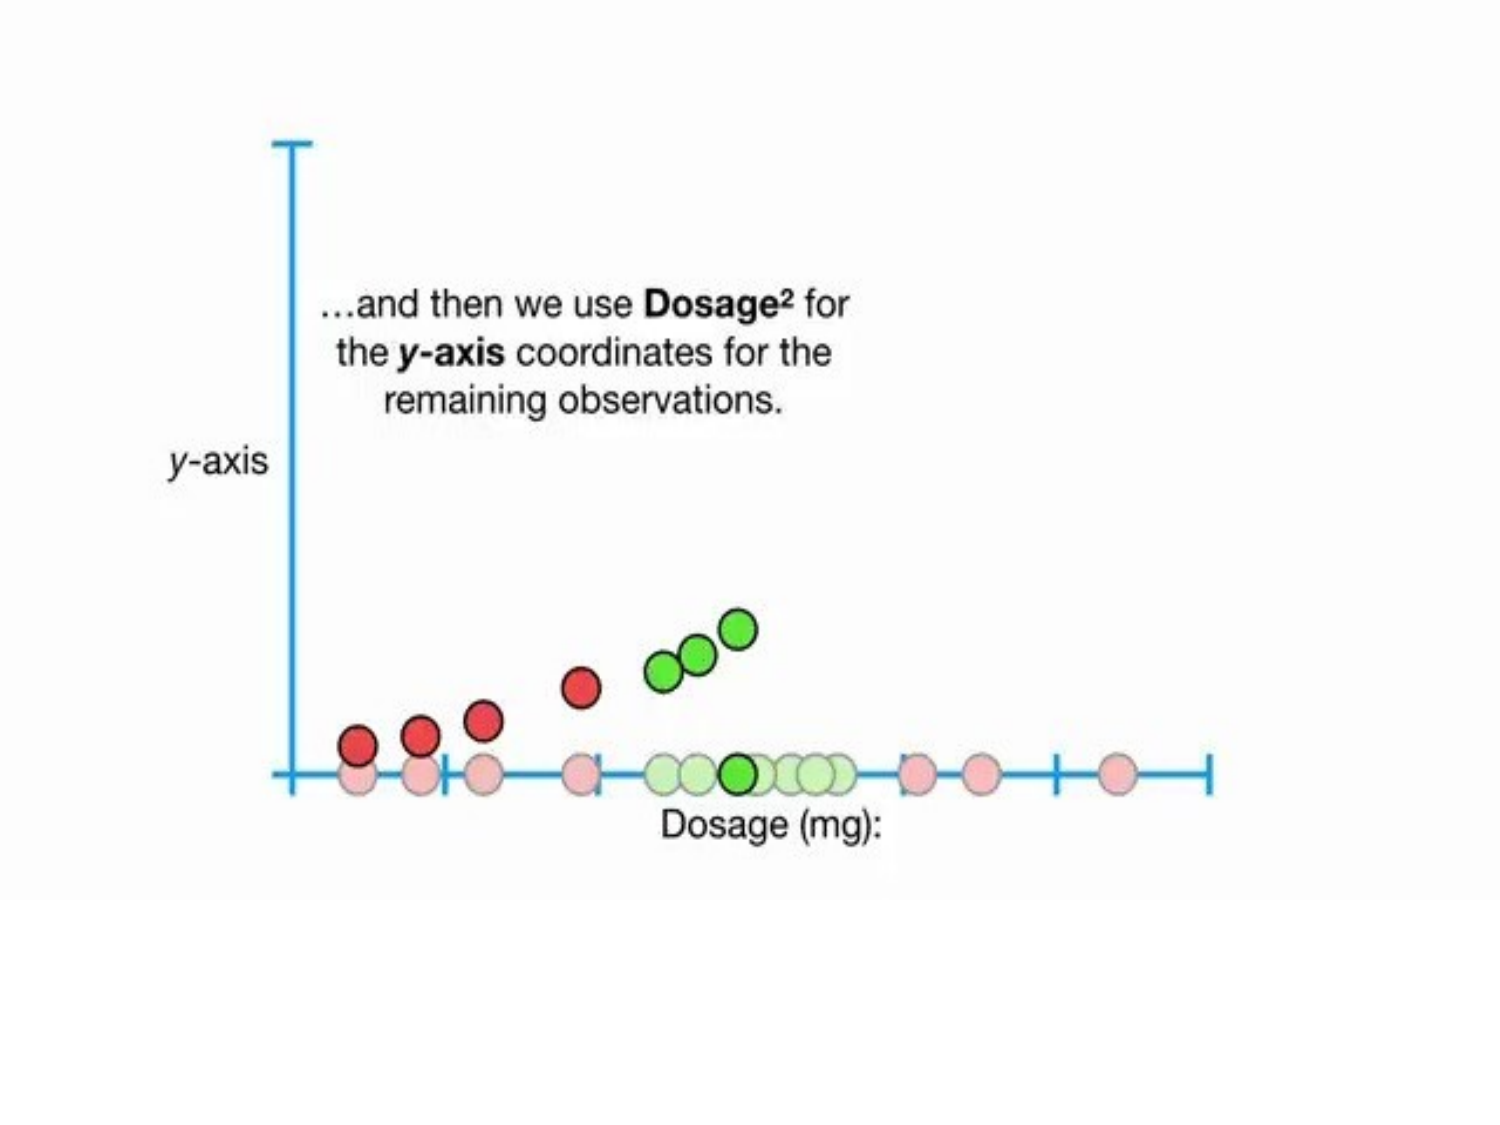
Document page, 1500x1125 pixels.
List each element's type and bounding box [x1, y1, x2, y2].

picture [0, 0, 1500, 901]
